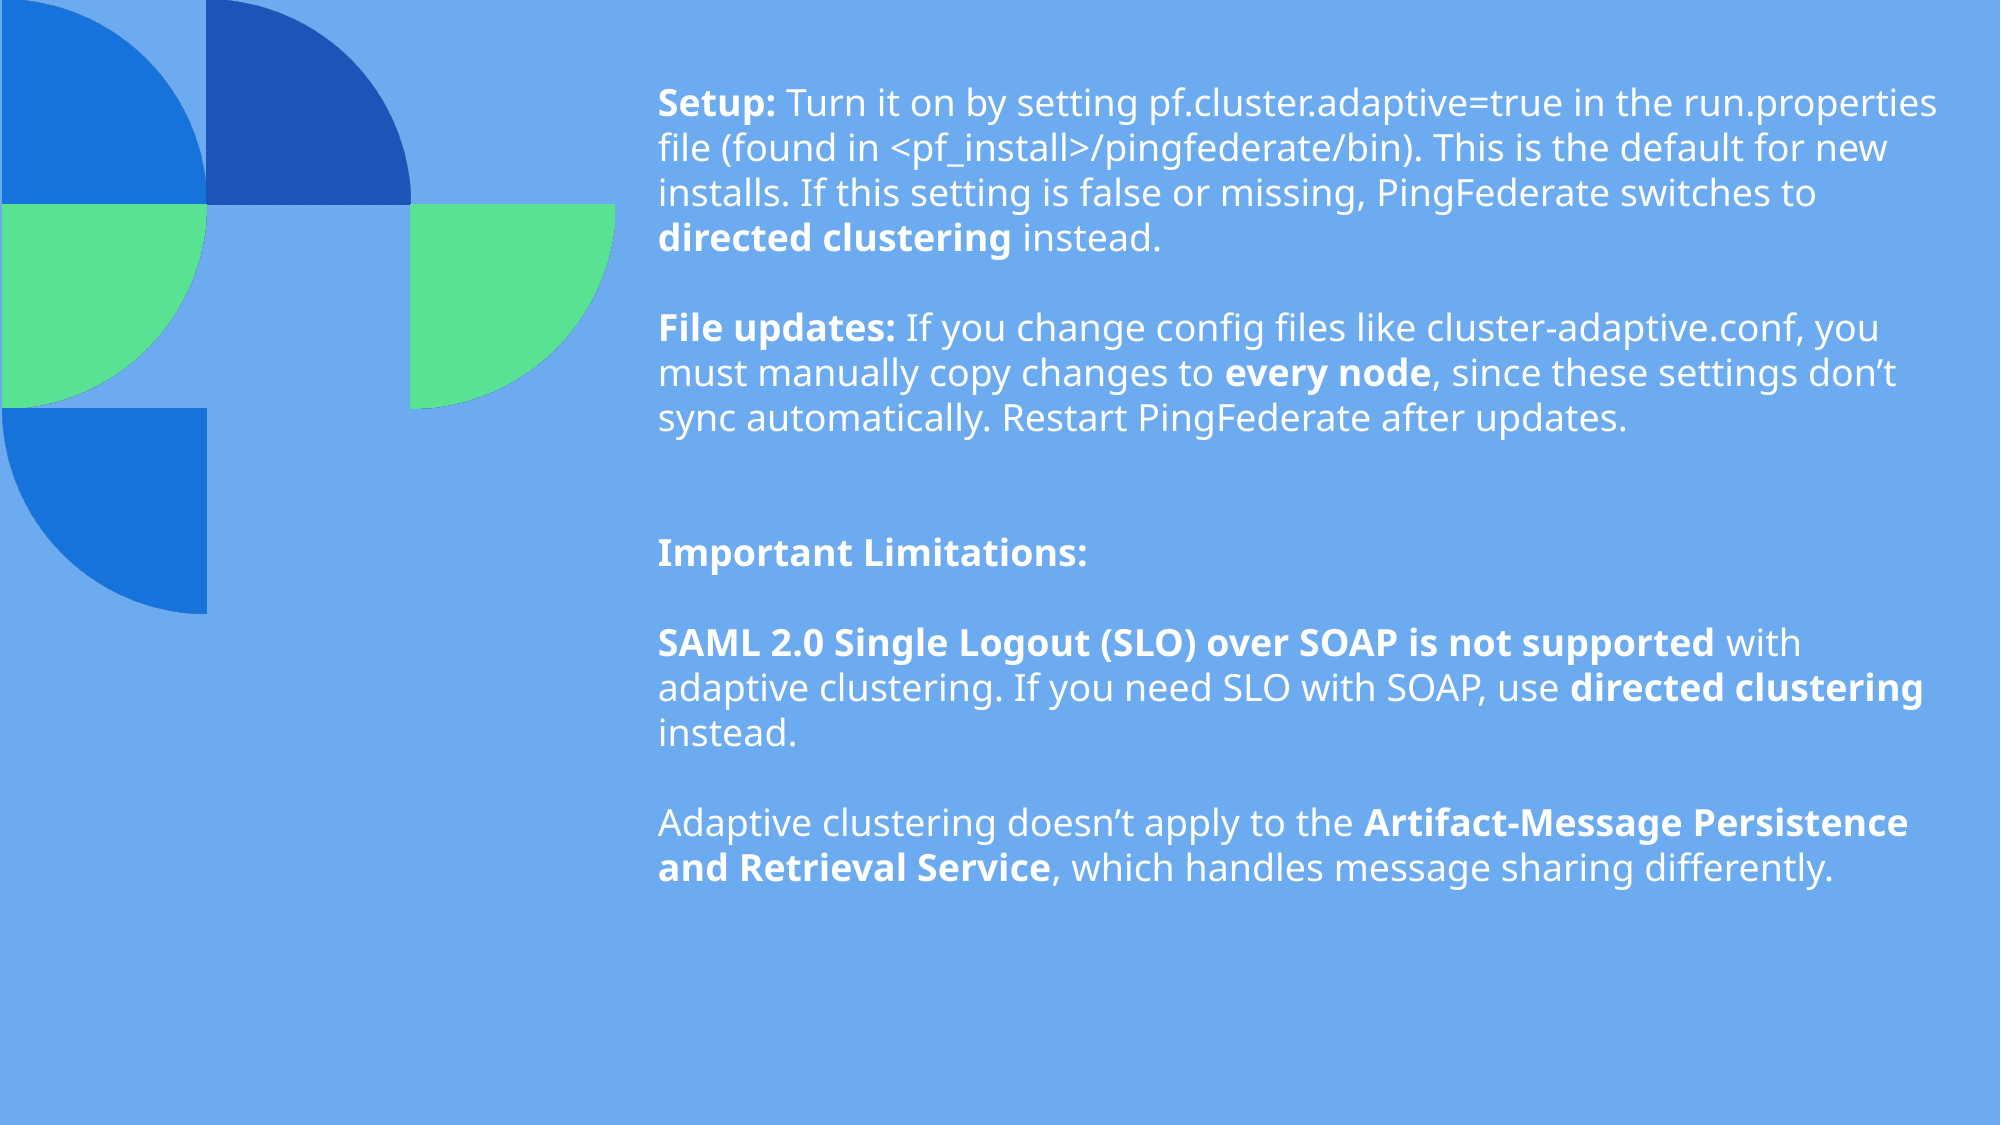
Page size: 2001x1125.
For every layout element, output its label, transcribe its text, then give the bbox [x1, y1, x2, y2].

picture [2, 0, 616, 614]
text_box Setup: Turn it on by setting pf.cluster.adaptive=true in the run.properties file (found in <pf_install>/pingfederate/bin). This is the default for new installs. If this setting is false or missing, PingFederate switches to directed clustering instead. File updates: If you change config files like cluster-adaptive.conf, you must manually copy changes to every node, since these settings don’t sync automatically. Restart PingFederate after updates. Important Limitations: SAML 2.0 Single Logout (SLO) over SOAP is not supported with adaptive clustering. If you need SLO with SOAP, use directed clustering instead. Adaptive clustering doesn’t apply to the Artifact-Message Persistence and Retrieval Service, which handles message sharing differently. [643, 71, 1971, 987]
